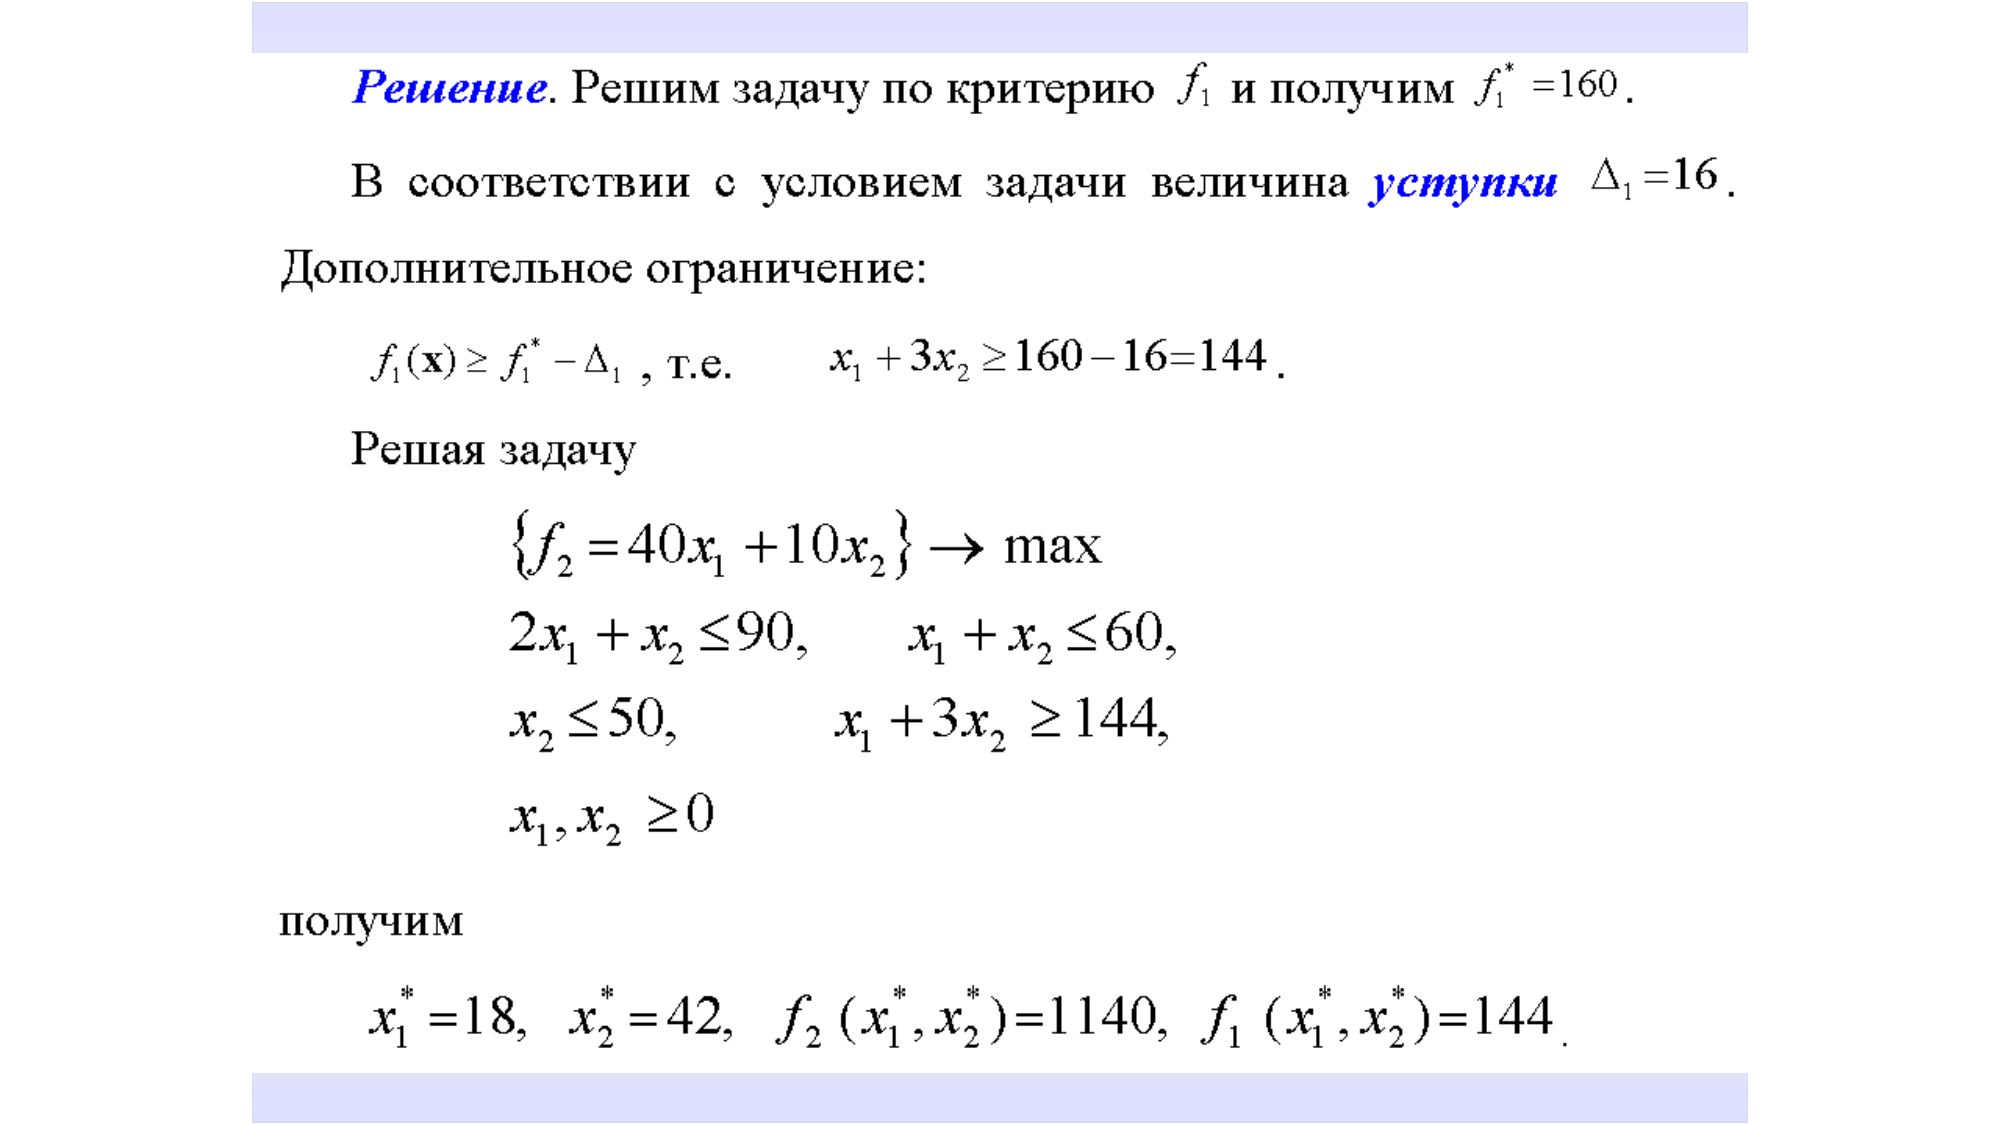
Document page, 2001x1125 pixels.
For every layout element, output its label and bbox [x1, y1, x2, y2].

text_box [249, 0, 1750, 1125]
picture [252, 53, 1748, 1073]
